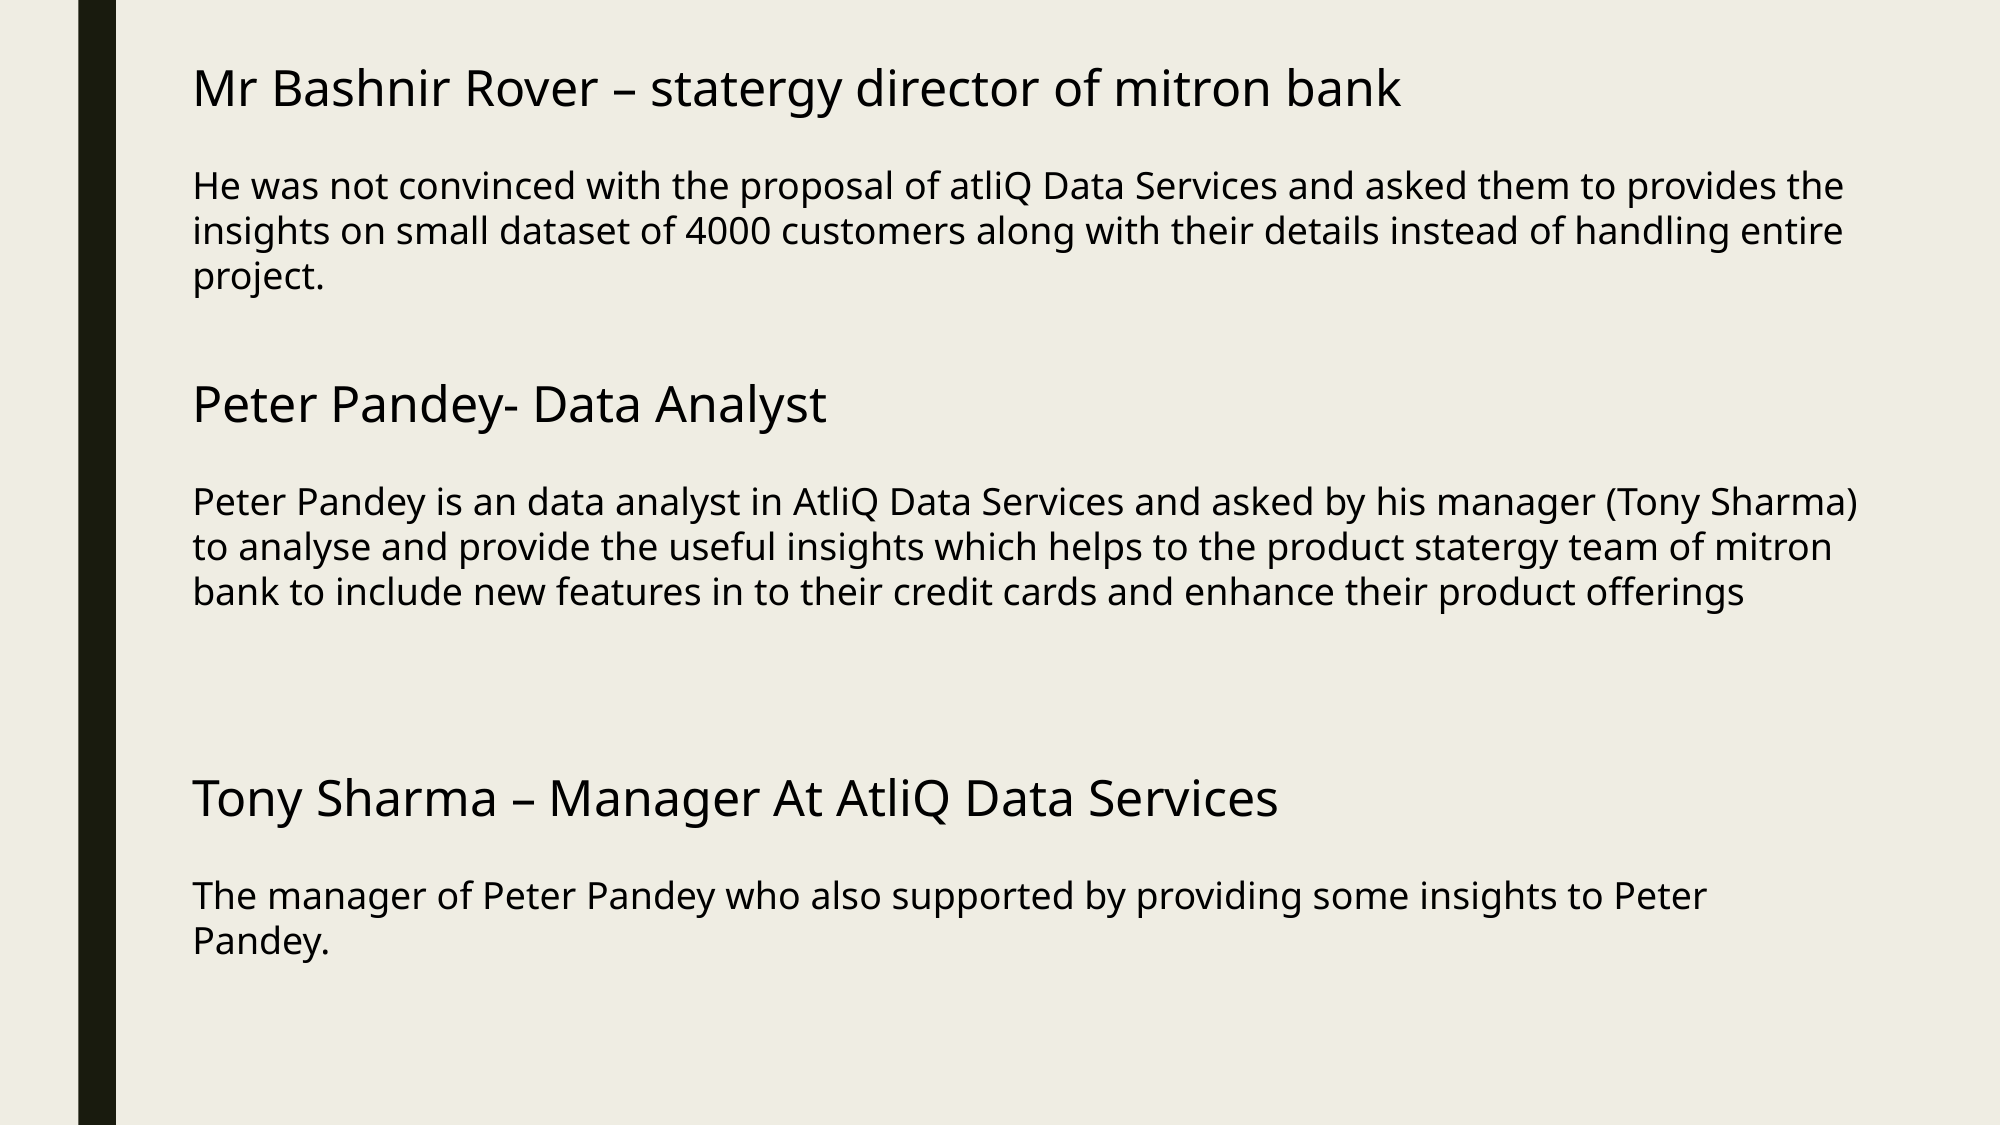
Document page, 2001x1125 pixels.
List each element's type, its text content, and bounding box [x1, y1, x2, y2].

text_box Peter Pandey- Data Analyst Peter Pandey is an data analyst in AtliQ Data Services and asked by his manager (Tony Sharma) to analyse and provide the useful insights which helps to the product statergy team of mitron bank to include new features in to their credit cards and enhance their product offerings [177, 365, 1891, 666]
text_box Tony Sharma – Manager At AtliQ Data Services The manager of Peter Pandey who also supported by providing some insights to Peter Pandey. [177, 759, 1863, 970]
text_box Mr Bashnir Rover – statergy director of mitron bank He was not convinced with the proposal of atliQ Data Services and asked them to provides the insights on small dataset of 4000 customers along with their details instead of handling entire project. [177, 49, 1891, 365]
